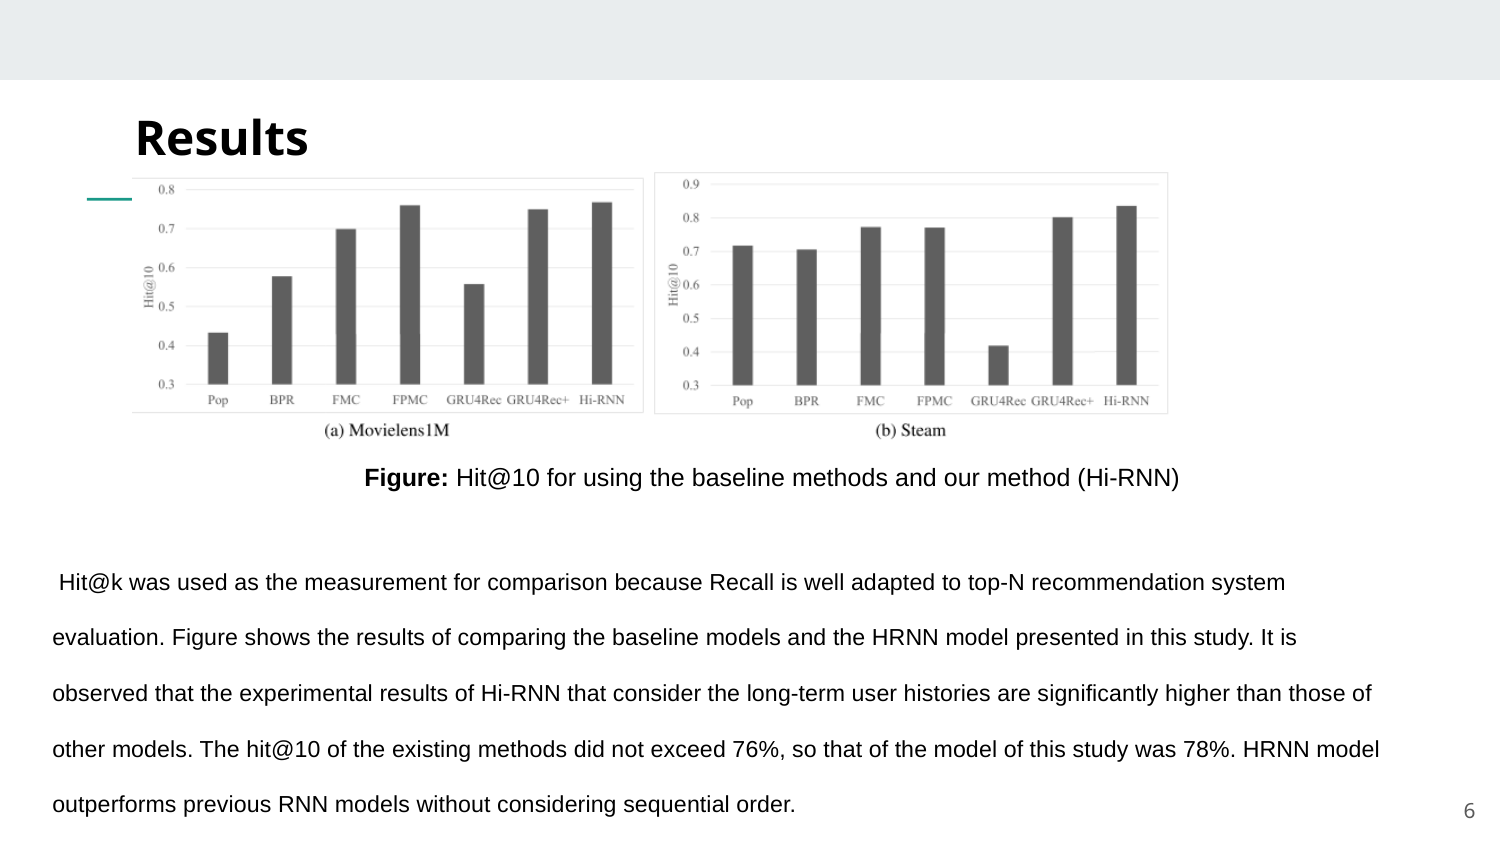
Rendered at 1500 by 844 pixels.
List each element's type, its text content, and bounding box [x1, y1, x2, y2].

text_box Figure: Hit@10 for using the baseline methods and our method (Hi-RNN) [65, 446, 1480, 507]
title Results [119, 83, 1381, 172]
picture [131, 171, 1174, 447]
slide_number ‹#› [1400, 779, 1491, 844]
list Hit@k was used as the measurement for comparison because Recall is well adapted to top-N recommendation system evaluation. Figure shows the results of comparing the baseline models and the HRNN model presented in this study. It is observed that the experimental results of Hi-RNN that consider the long-term user histories are significantly higher than those of other models. The hit@10 of the existing methods did not exceed 76%, so that of the model of this study was 78%. HRNN model outperforms previous RNN models without considering sequential order. [37, 524, 1401, 835]
